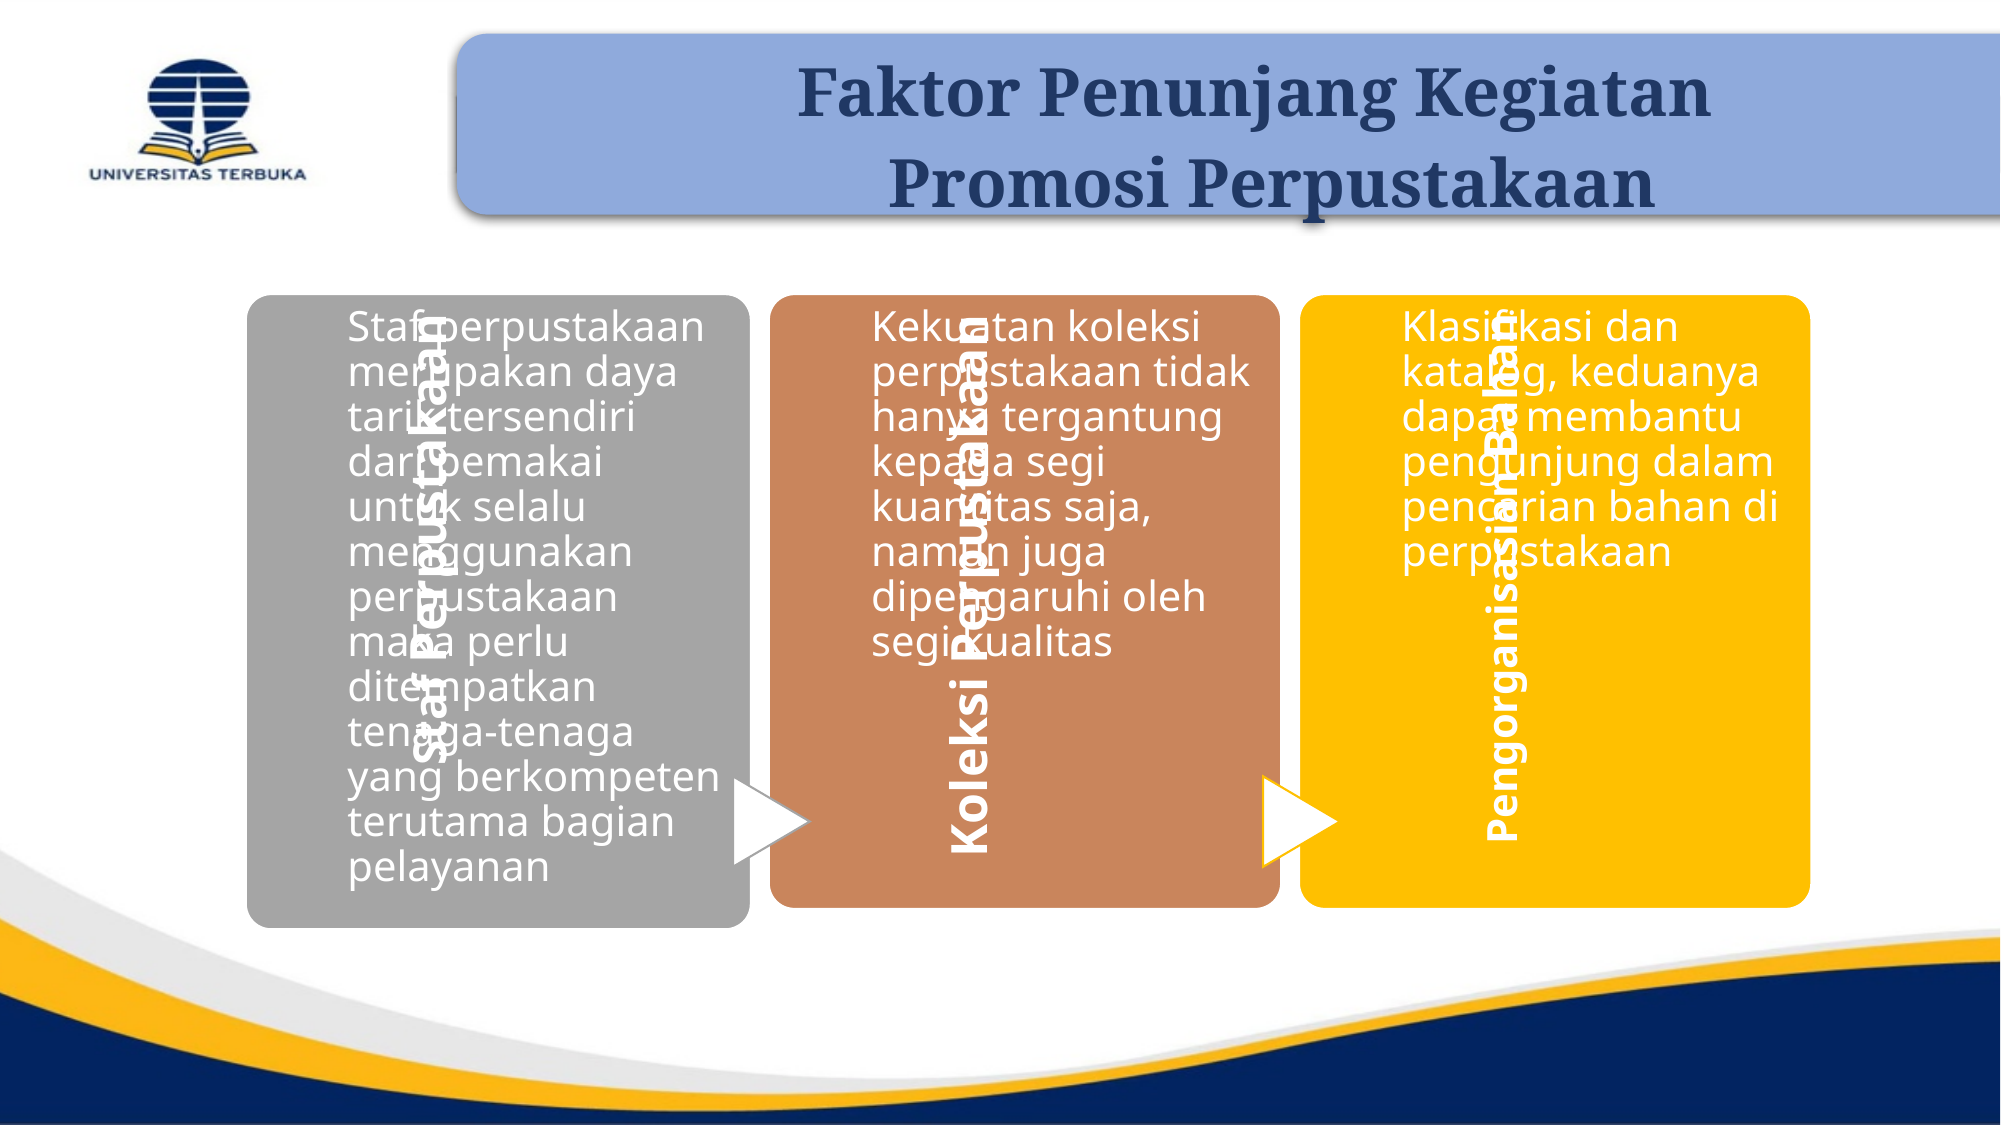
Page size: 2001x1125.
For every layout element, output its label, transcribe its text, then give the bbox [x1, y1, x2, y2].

picture [0, 0, 2001, 1125]
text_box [245, 166, 1812, 1057]
text_box Faktor Penunjang Kegiatan Promosi Perpustakaan [456, 33, 2000, 215]
